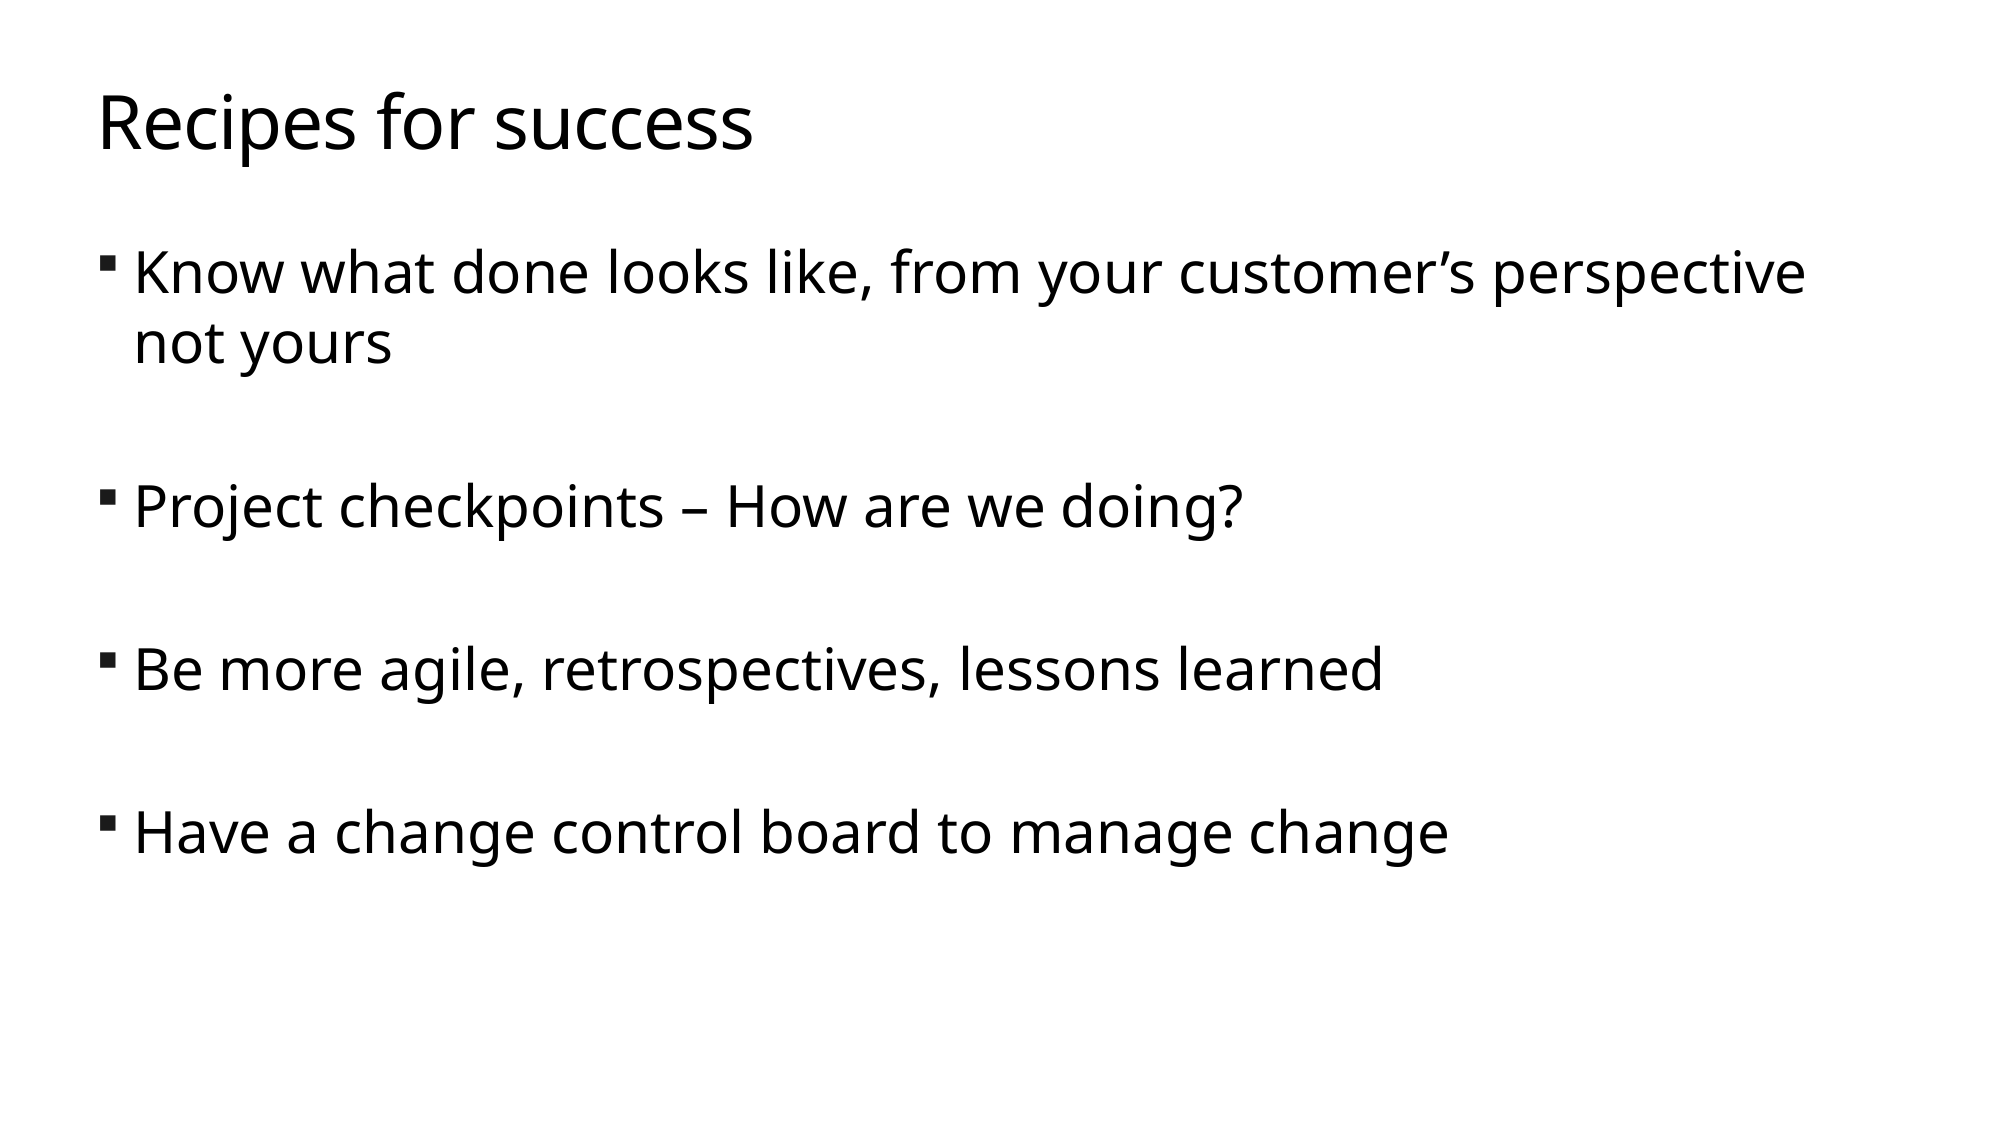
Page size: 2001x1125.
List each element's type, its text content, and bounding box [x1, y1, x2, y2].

title Recipes for success [96, 75, 1904, 166]
list Know what done looks like, from your customer’s perspective not yours Project checkpoints – How are we doing? Be more agile, retrospectives, lessons learned Have a change control board to manage change [95, 235, 1904, 971]
